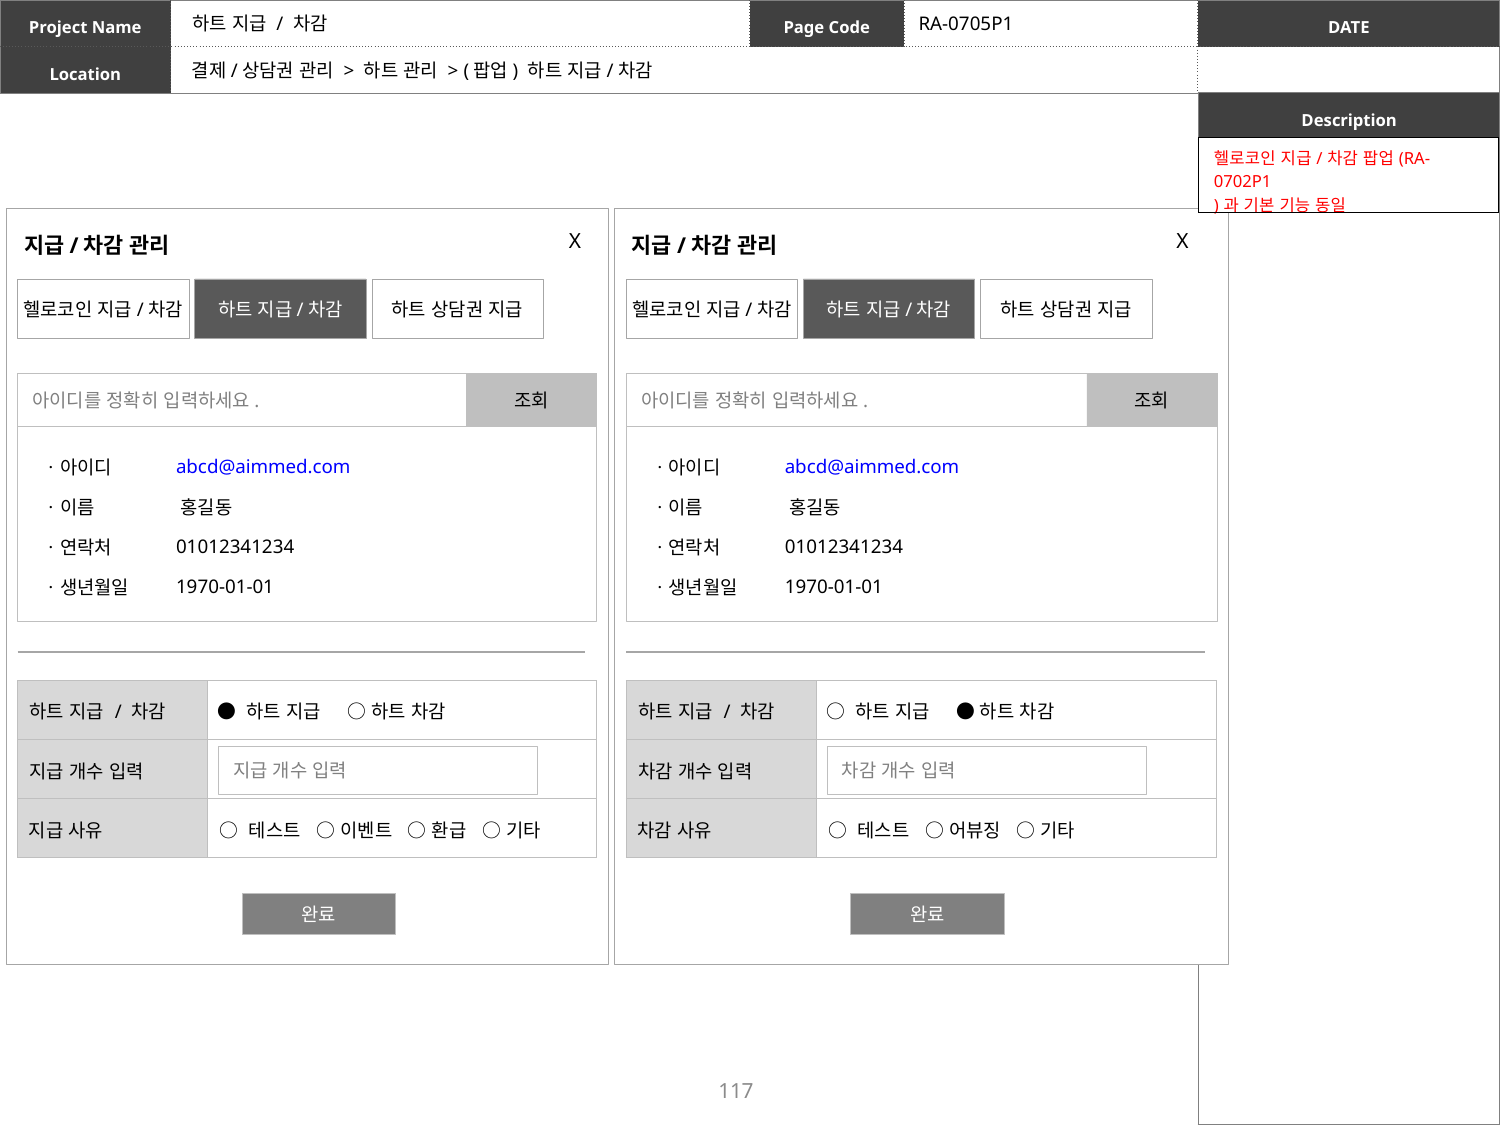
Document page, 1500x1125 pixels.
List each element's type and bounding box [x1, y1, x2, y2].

text_box [177, 4, 343, 42]
table_cell [627, 740, 816, 798]
table_header [41, 446, 585, 486]
table_header [208, 681, 596, 739]
text_box [612, 206, 1231, 966]
table_cell [817, 740, 1216, 798]
table_header [18, 681, 207, 739]
table_cell [18, 799, 207, 857]
table_cell [627, 799, 816, 857]
table_header [650, 446, 1205, 486]
text_box [903, 4, 1029, 42]
text_box [177, 51, 668, 89]
table_cell [41, 486, 585, 606]
table_cell [208, 799, 596, 857]
table_cell [208, 740, 596, 798]
text_box [4, 206, 610, 966]
table_cell [650, 486, 1205, 606]
table_header [817, 681, 1216, 739]
table_header [627, 681, 816, 739]
table_cell [18, 740, 207, 798]
table_cell [817, 799, 1216, 857]
slide_number [561, 1061, 911, 1122]
table_header [1199, 138, 1498, 212]
